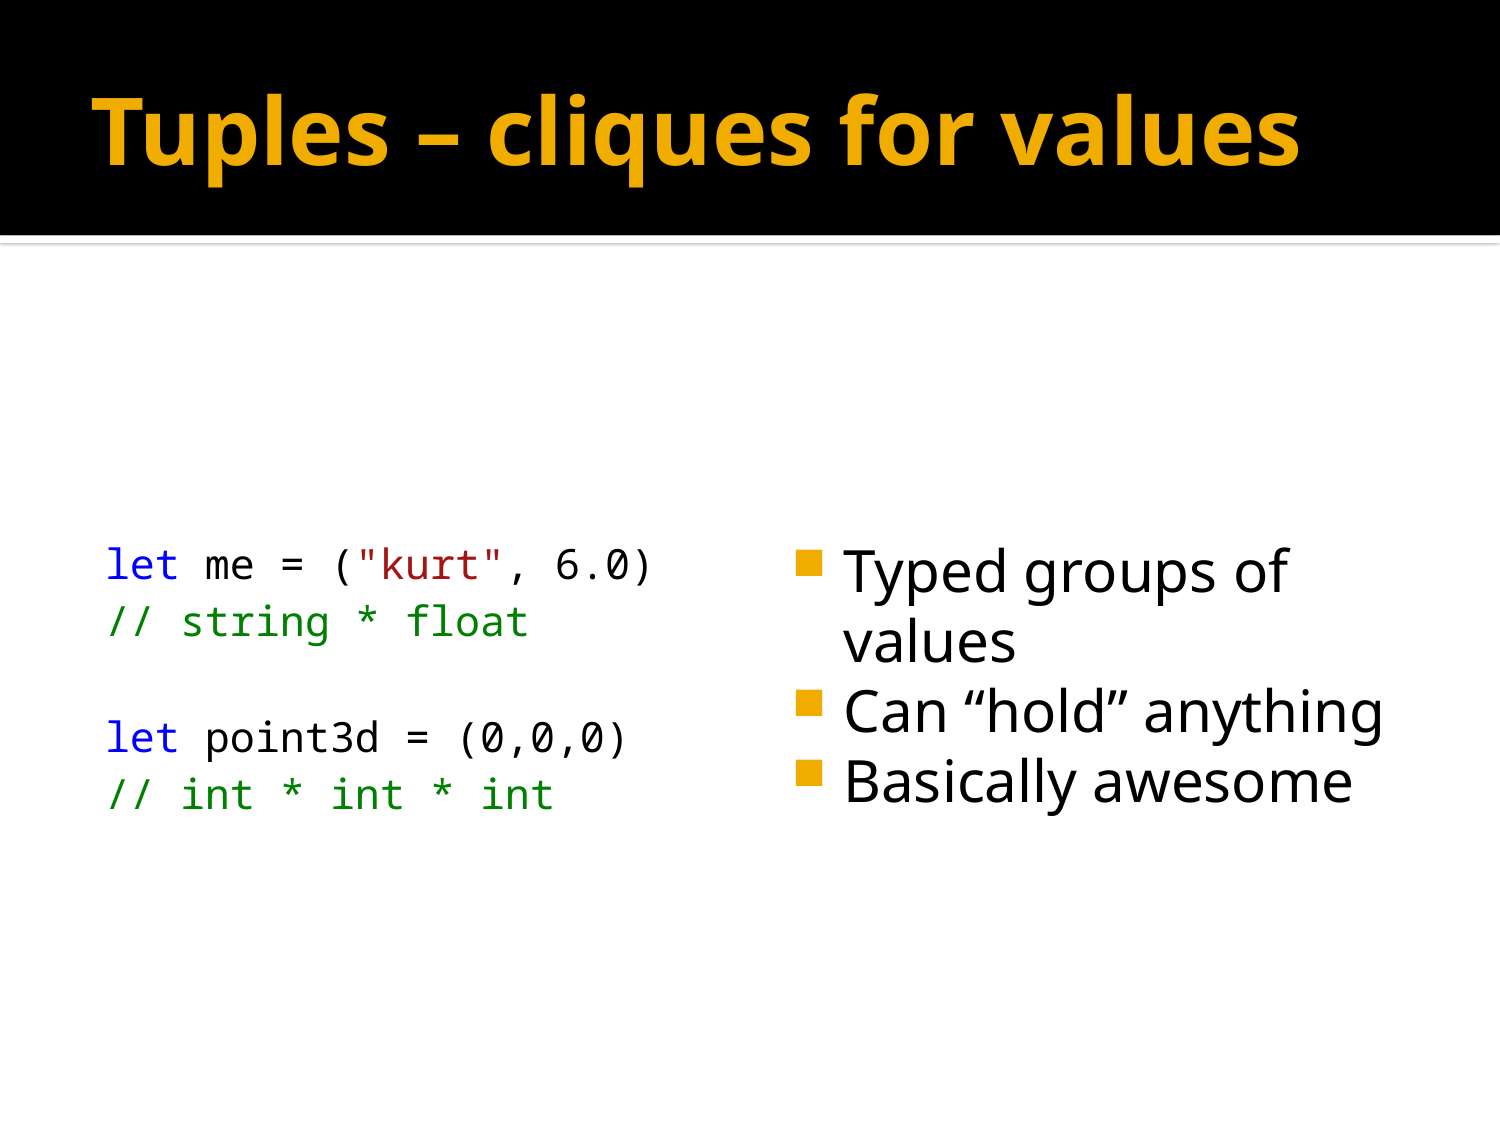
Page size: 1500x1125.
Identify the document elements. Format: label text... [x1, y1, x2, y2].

list let me = ("kurt", 6.0) // string * float let point3d = (0,0,0) // int * int * int [75, 291, 738, 1050]
list Typed groups of values Can “hold” anything Basically awesome [762, 291, 1425, 1050]
title Tuples – cliques for values [75, 24, 1425, 231]
